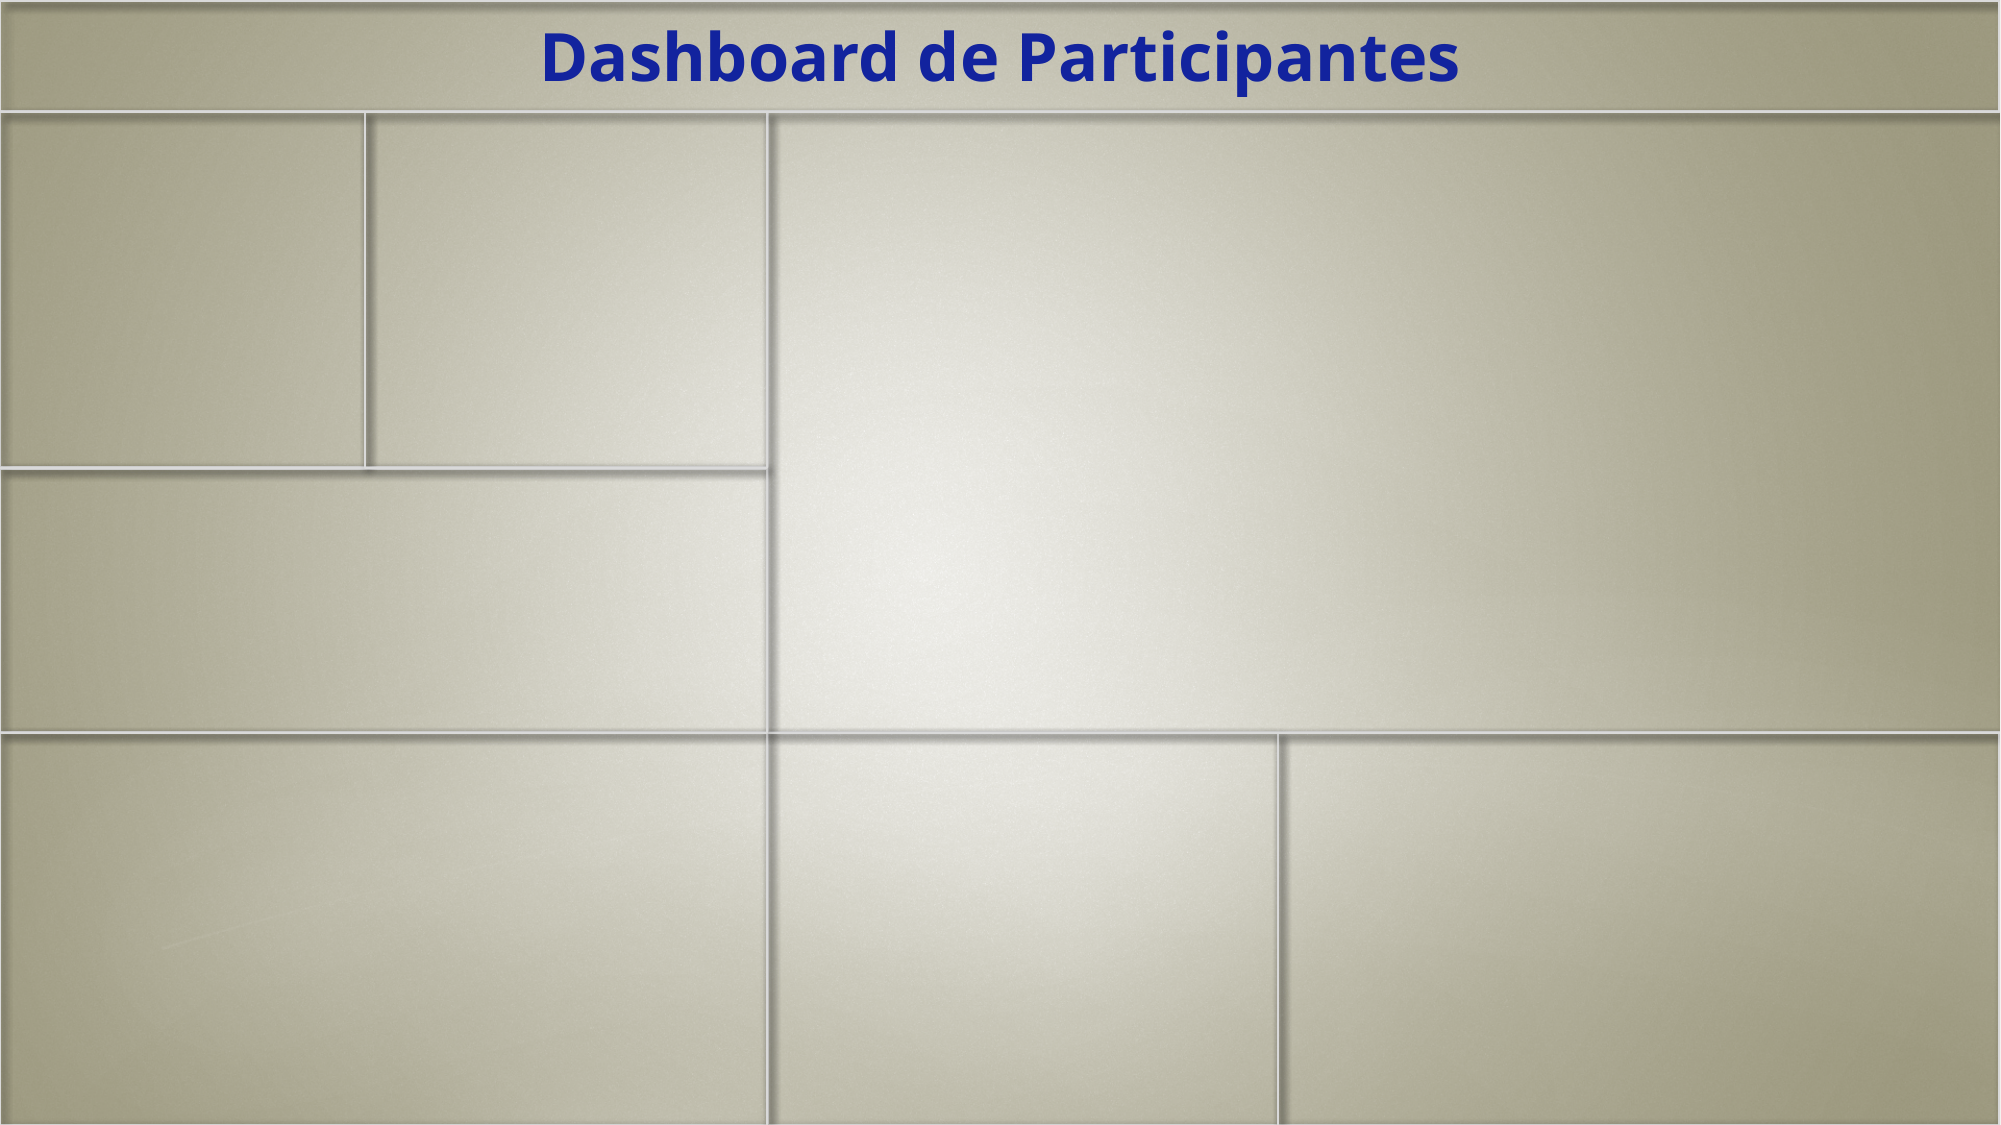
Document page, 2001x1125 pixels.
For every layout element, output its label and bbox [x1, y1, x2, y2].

text_box [0, 1, 2000, 113]
text_box [767, 743, 1275, 1125]
text_box [364, 124, 768, 468]
text_box [0, 474, 768, 733]
text_box [1277, 743, 2000, 1125]
text_box [777, 124, 2000, 734]
text_box [0, 740, 765, 1125]
text_box [0, 122, 362, 468]
